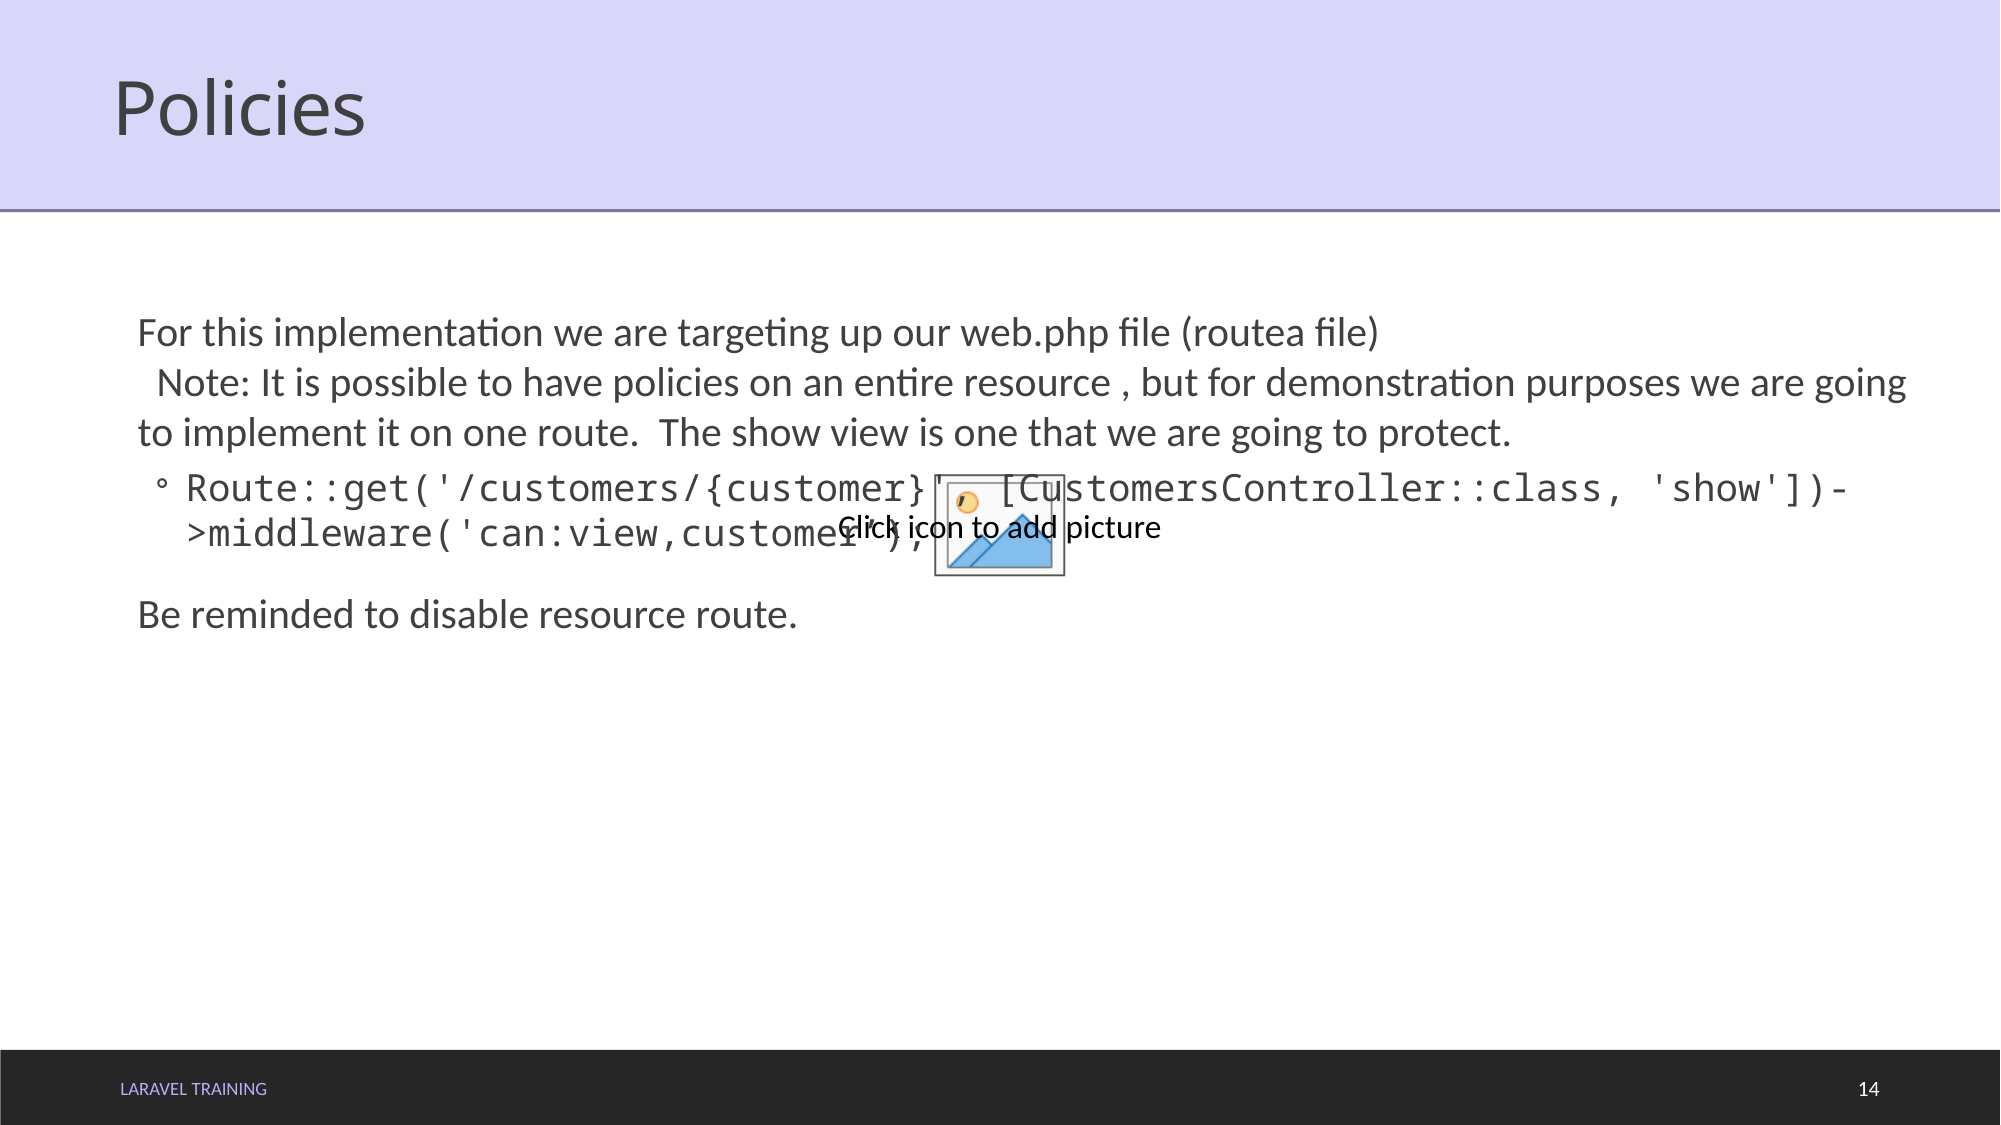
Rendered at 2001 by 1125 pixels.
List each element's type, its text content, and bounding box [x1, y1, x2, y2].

footer LARAVEL TRAINING [105, 1062, 1224, 1118]
slide_number 14 [1793, 1062, 1895, 1118]
picture [0, 0, 2000, 1052]
